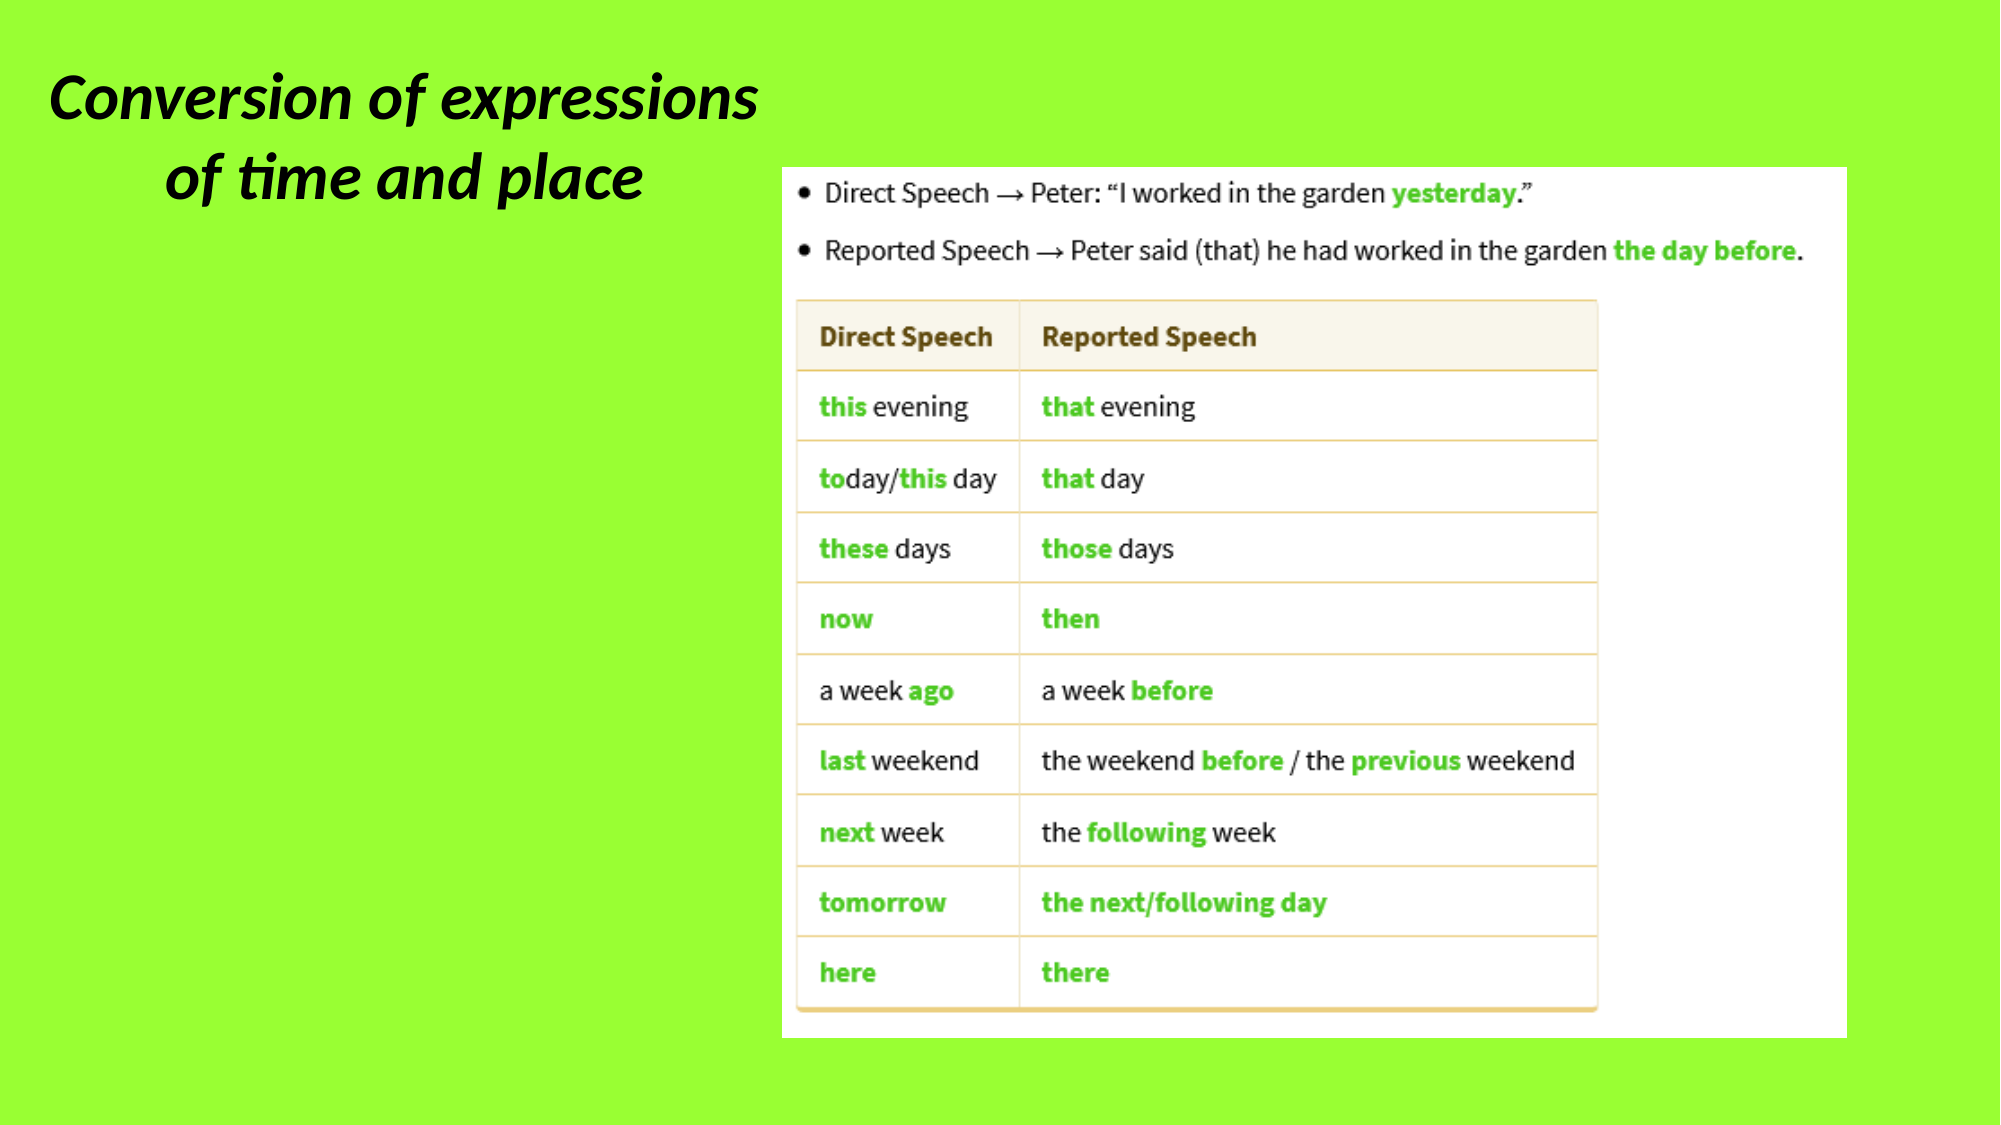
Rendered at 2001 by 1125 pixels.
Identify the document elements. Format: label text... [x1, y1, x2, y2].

picture [782, 167, 1847, 1038]
text_box Conversion of expressions of time and place [0, 45, 810, 220]
